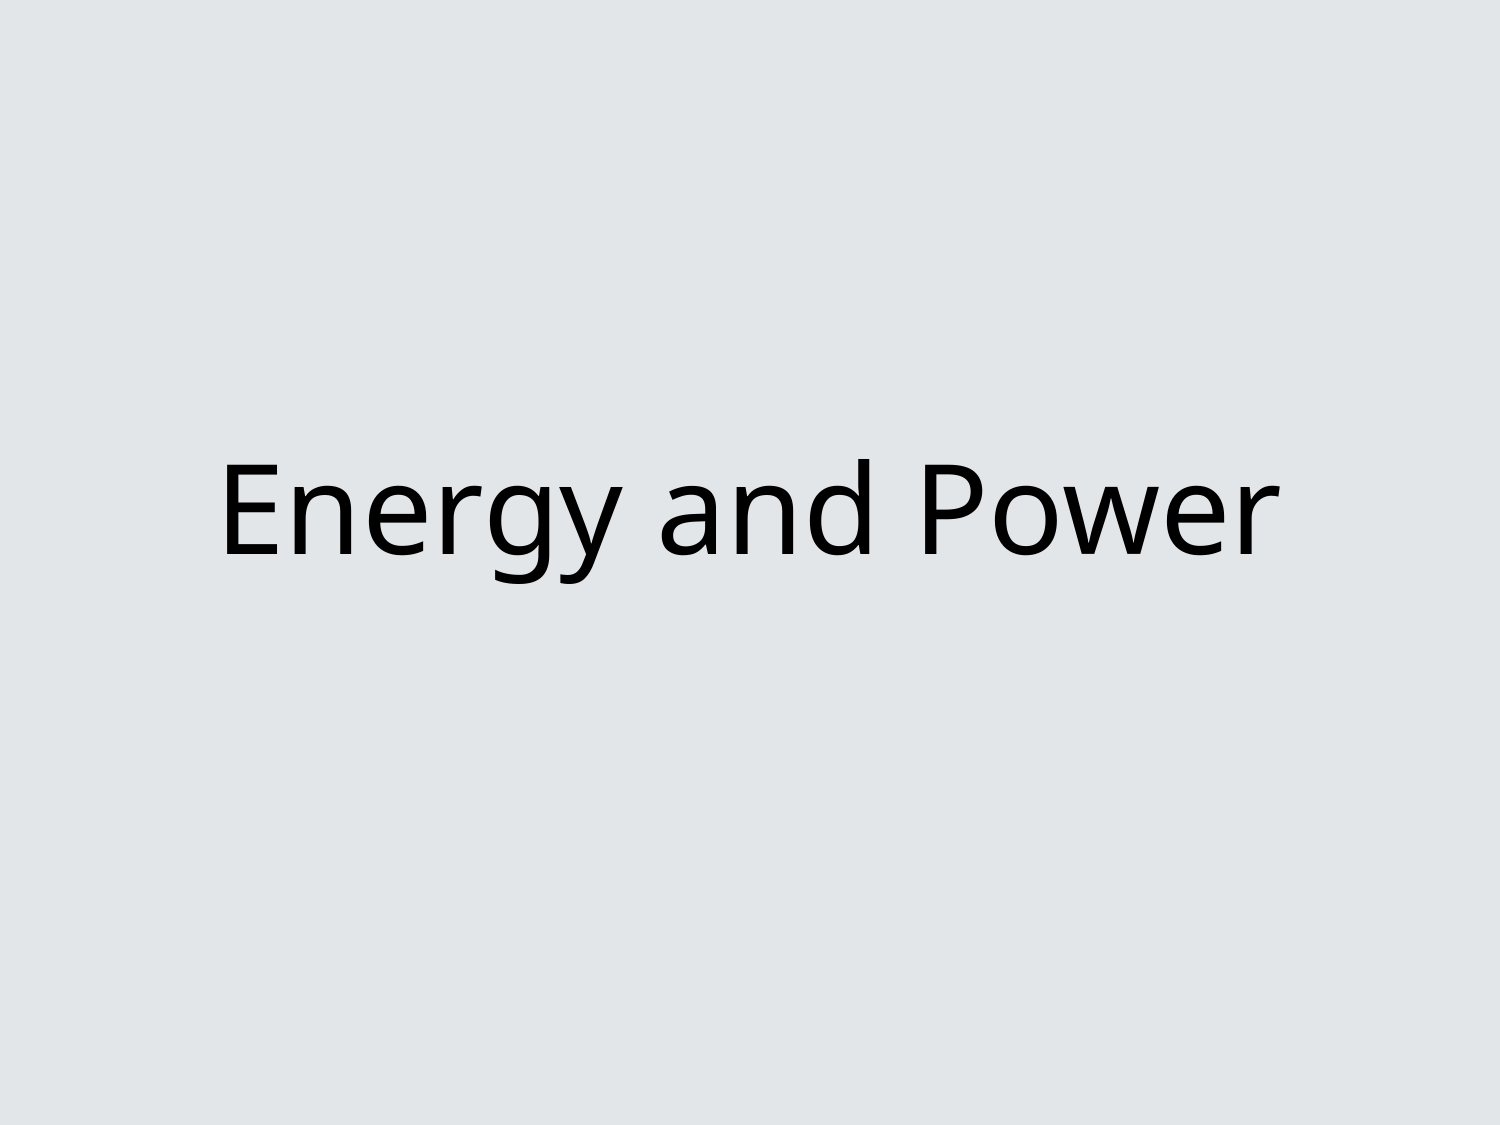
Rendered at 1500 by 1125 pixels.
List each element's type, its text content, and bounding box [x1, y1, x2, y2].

title Energy and Power [102, 280, 1397, 749]
